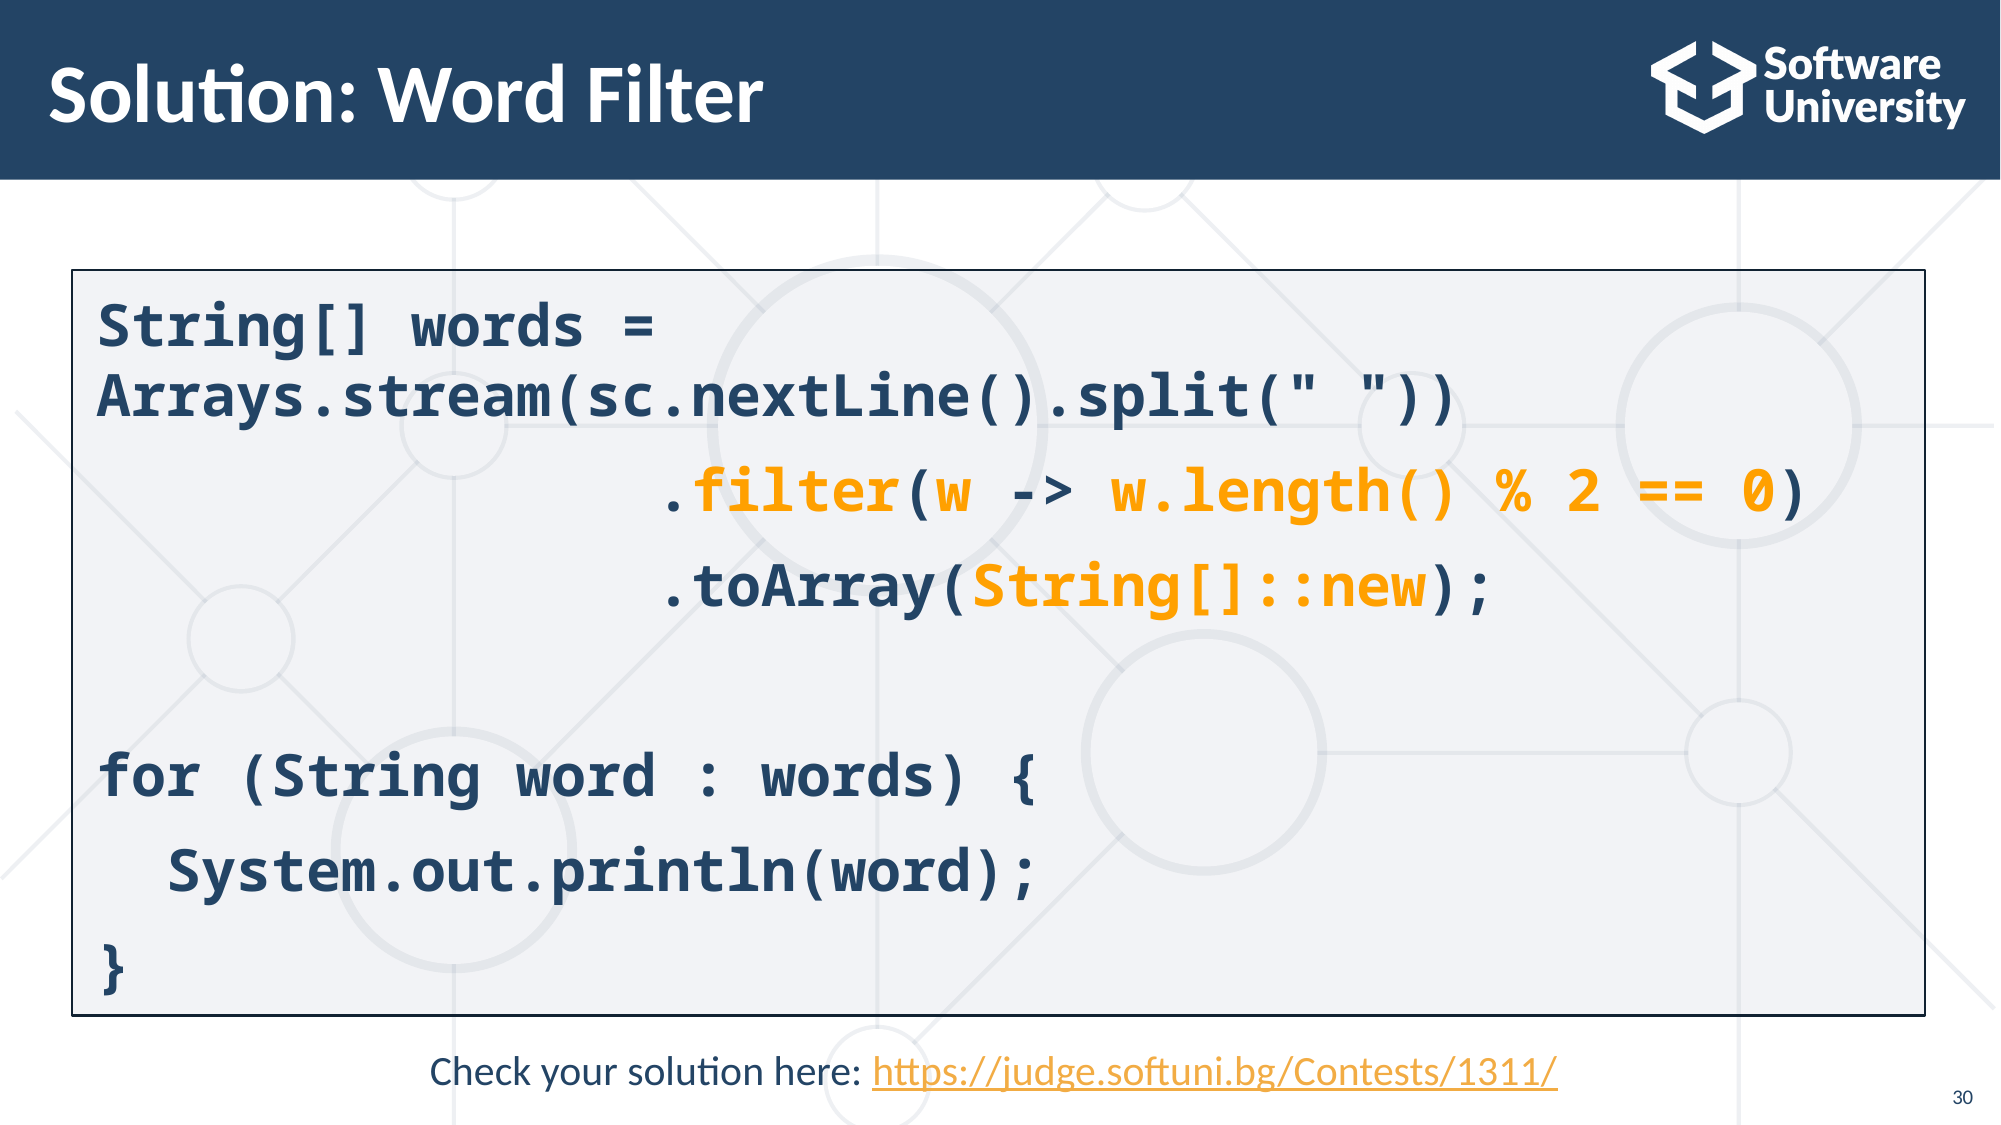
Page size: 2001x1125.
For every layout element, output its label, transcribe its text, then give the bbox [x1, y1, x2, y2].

text_box Check your solution here: https://judge.softuni.bg/Contests/1311/ [124, 1035, 1863, 1101]
title Solution: Word Filter [31, 16, 1625, 162]
picture [1651, 41, 1966, 134]
slide_number 30 [1927, 1067, 1989, 1117]
text_box String[] words = Arrays.stream(sc.nextLine().split(" ")) .filter(w -> w.length() % 2 == 0) .toArray(String[]::new); for (String word : words) { System.out.println(word); } [72, 270, 1925, 1016]
